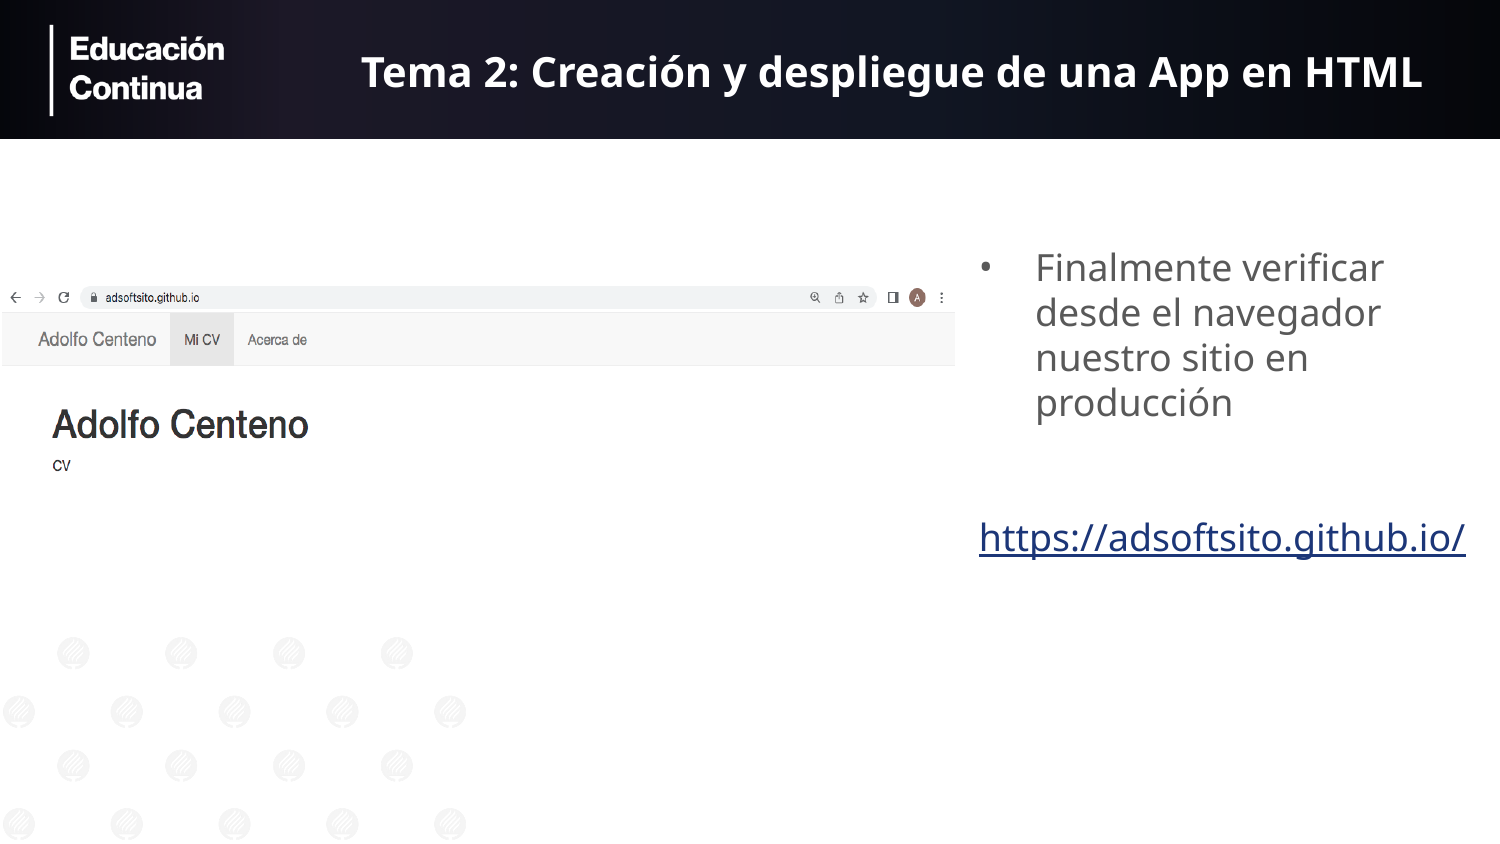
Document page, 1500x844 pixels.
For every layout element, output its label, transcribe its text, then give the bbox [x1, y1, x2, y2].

picture [0, 283, 955, 843]
list Finalmente verificar desde el navegador nuestro sitio en producción https://adsoftsito.github.io/ [967, 133, 1500, 840]
picture [0, 0, 1500, 139]
title Tema 2: Creación y despliegue de una App en HTML [349, 27, 1500, 110]
